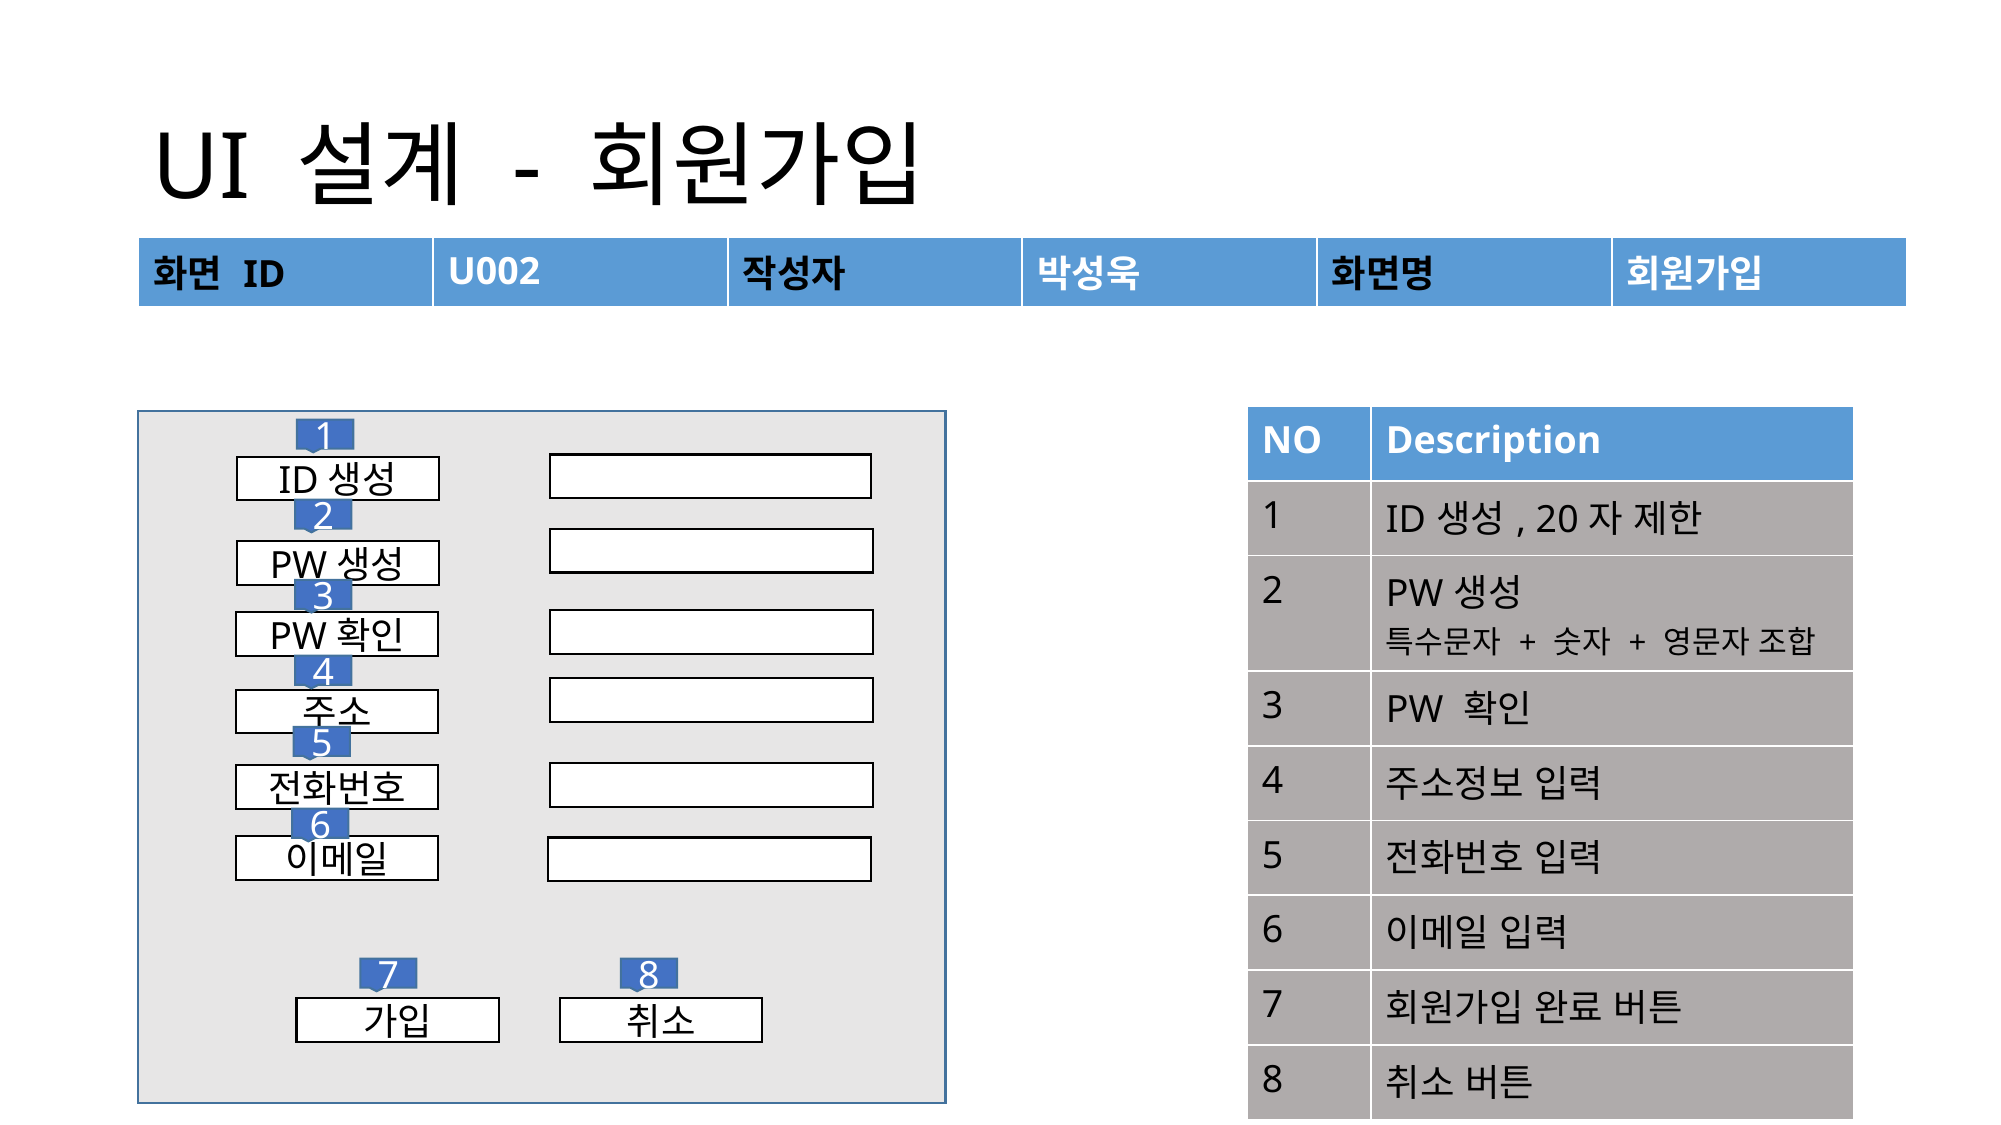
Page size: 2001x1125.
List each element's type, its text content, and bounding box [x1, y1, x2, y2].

table_header NO [1248, 407, 1370, 480]
text_box [137, 410, 947, 1104]
table_cell 6 [1248, 896, 1370, 969]
text_box PW생성 [236, 540, 440, 586]
text_box 2 [294, 498, 353, 534]
table_cell 4 [1248, 747, 1370, 820]
table_header 작성자 [729, 238, 1021, 306]
text_box 이메일 [235, 835, 439, 881]
table_header 회원가입 [1613, 238, 1906, 306]
table_cell 이메일 입력 [1372, 896, 1853, 969]
table_cell 8 [1248, 1046, 1370, 1119]
text_box 4 [294, 654, 353, 690]
table_cell 7 [1248, 971, 1370, 1044]
table_cell 주소정보 입력 [1372, 747, 1853, 820]
table_cell 1 [1248, 482, 1370, 555]
table_cell 2 [1248, 556, 1370, 670]
table_header 화면 ID [139, 238, 432, 306]
text_box 전화번호 [235, 764, 439, 810]
text_box 6 [291, 807, 350, 843]
table_header 박성욱 [1023, 238, 1316, 306]
table_header Description [1372, 407, 1853, 480]
table_cell 5 [1248, 821, 1370, 894]
text_box ID생성 [236, 456, 440, 501]
text_box 가입 [295, 997, 500, 1043]
table_cell 전화번호 입력 [1372, 821, 1853, 894]
text_box 취소 [559, 997, 763, 1043]
text_box [549, 528, 874, 574]
text_box [547, 836, 872, 882]
text_box [549, 677, 874, 723]
text_box 3 [294, 578, 353, 614]
text_box [549, 453, 872, 499]
table_cell ID생성, 20자 제한 [1372, 482, 1853, 555]
table_header 화면명 [1318, 238, 1611, 306]
text_box 5 [292, 725, 351, 761]
table_cell 회원가입 완료 버튼 [1372, 971, 1853, 1044]
text_box 8 [619, 957, 679, 993]
table_cell 3 [1248, 672, 1370, 745]
text_box 7 [359, 957, 418, 993]
table_cell PW생성 특수문자 + 숫자 + 영문자 조합 [1372, 556, 1853, 670]
text_box PW확인 [235, 611, 439, 657]
title UI 설계 - 회원가입 [137, 59, 1863, 236]
table_cell PW 확인 [1372, 672, 1853, 745]
text_box [549, 609, 874, 655]
text_box 1 [295, 418, 355, 454]
table_header U002 [434, 238, 727, 306]
table_cell 취소 버튼 [1372, 1046, 1853, 1119]
text_box [549, 762, 874, 808]
text_box 주소 [235, 689, 439, 734]
